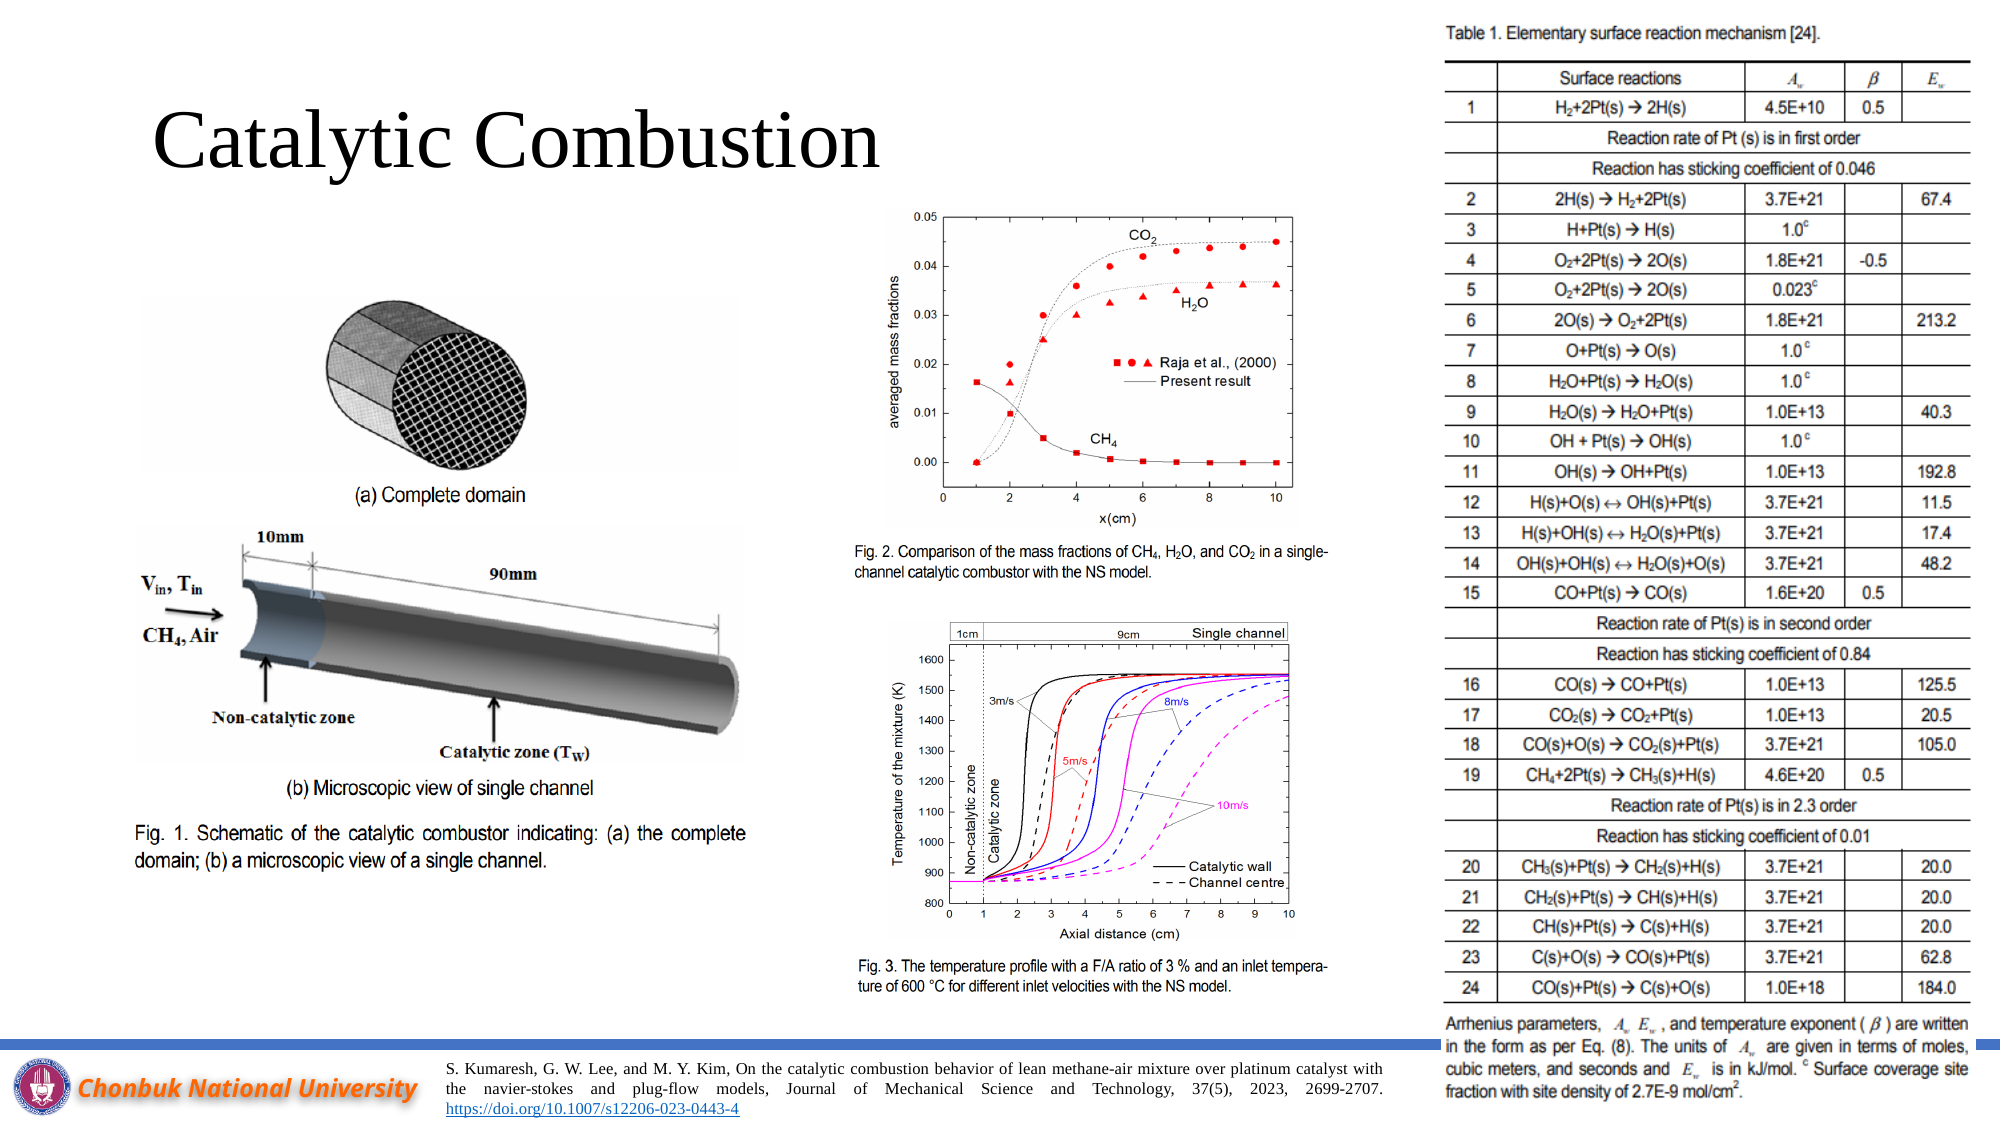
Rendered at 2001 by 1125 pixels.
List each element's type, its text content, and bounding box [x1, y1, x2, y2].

picture [852, 207, 1335, 583]
text_box S. Kumaresh, G. W. Lee, and M. Y. Kim, On the catalytic combustion behavior of lean methane-air mixture over platinum catalyst with the navier-stokes and plug-flow models, Journal of Mechanical Science and Technology, 37(5), 2023, 2699-2707. https://doi.org/10.1007/s12206-023-0443-4 [431, 1050, 1400, 1125]
picture [9, 1054, 74, 1119]
picture [858, 619, 1329, 995]
title Catalytic Combustion [137, 59, 1441, 221]
picture [1441, 14, 1976, 1111]
picture [133, 290, 758, 875]
